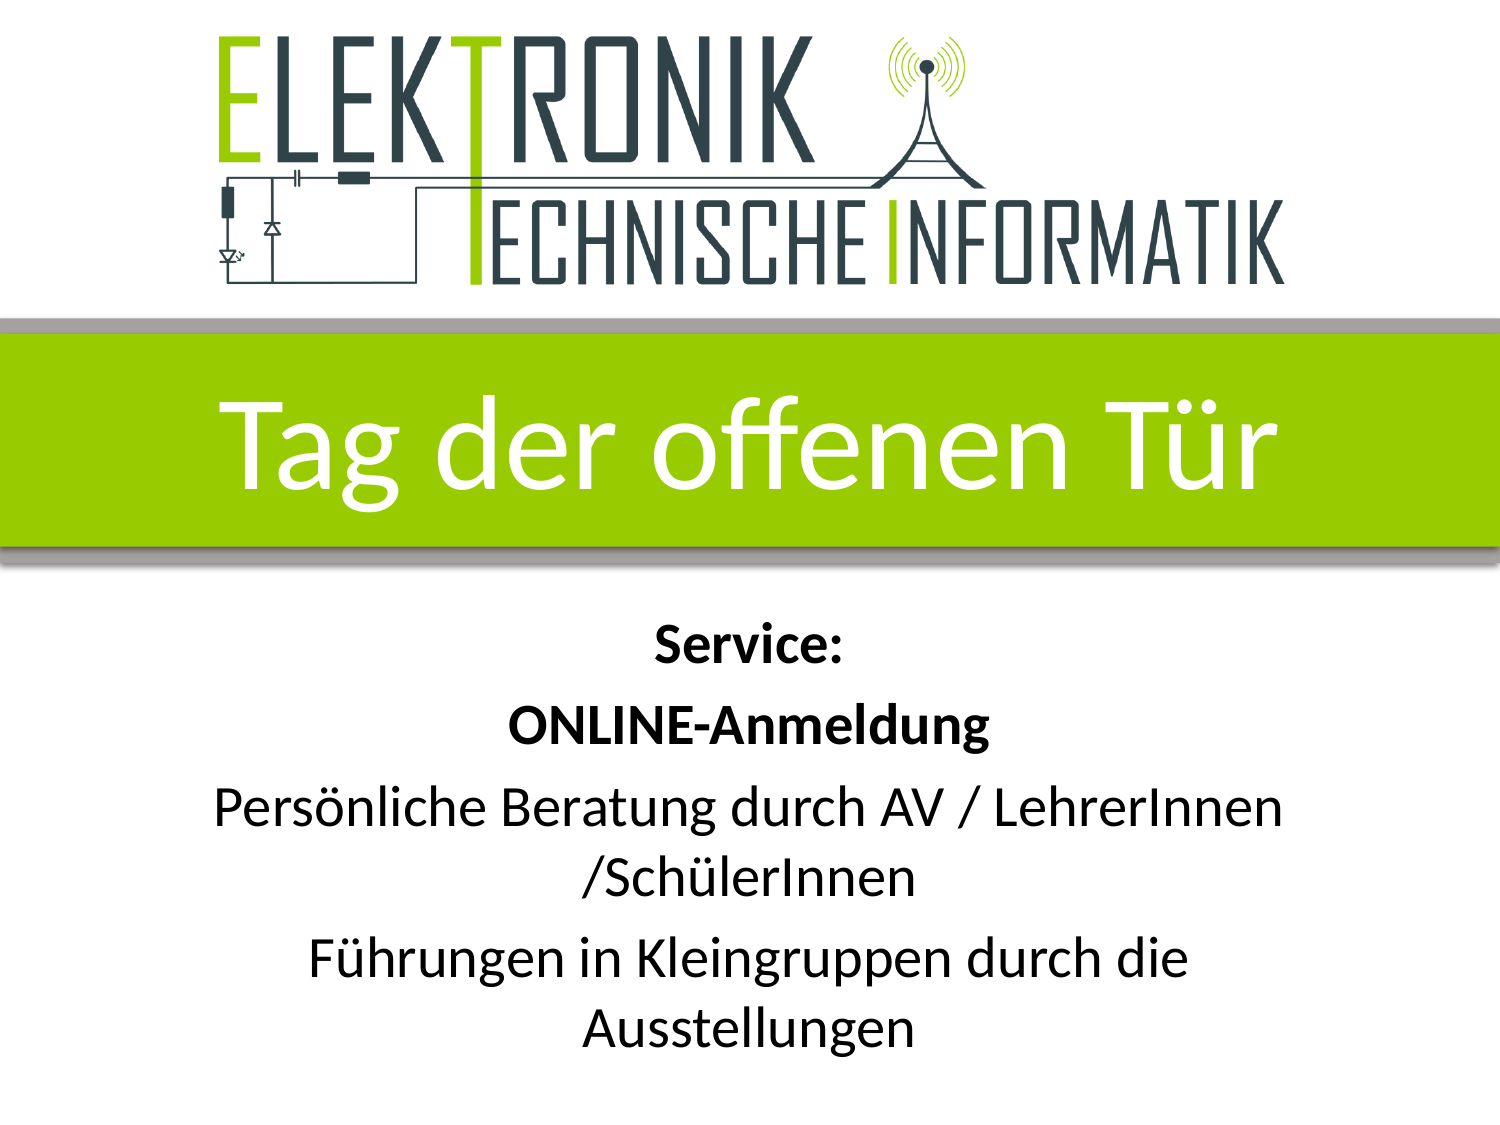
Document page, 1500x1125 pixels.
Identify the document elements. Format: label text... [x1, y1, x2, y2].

title Tag der offenen Tür [75, 334, 1426, 546]
subtitle Service: ONLINE-Anmeldung Persönliche Beratung durch AV / LehrerInnen /SchülerInnen Führungen in Kleingruppen durch die Ausstellungen [147, 597, 1353, 1071]
picture [200, 17, 1306, 299]
